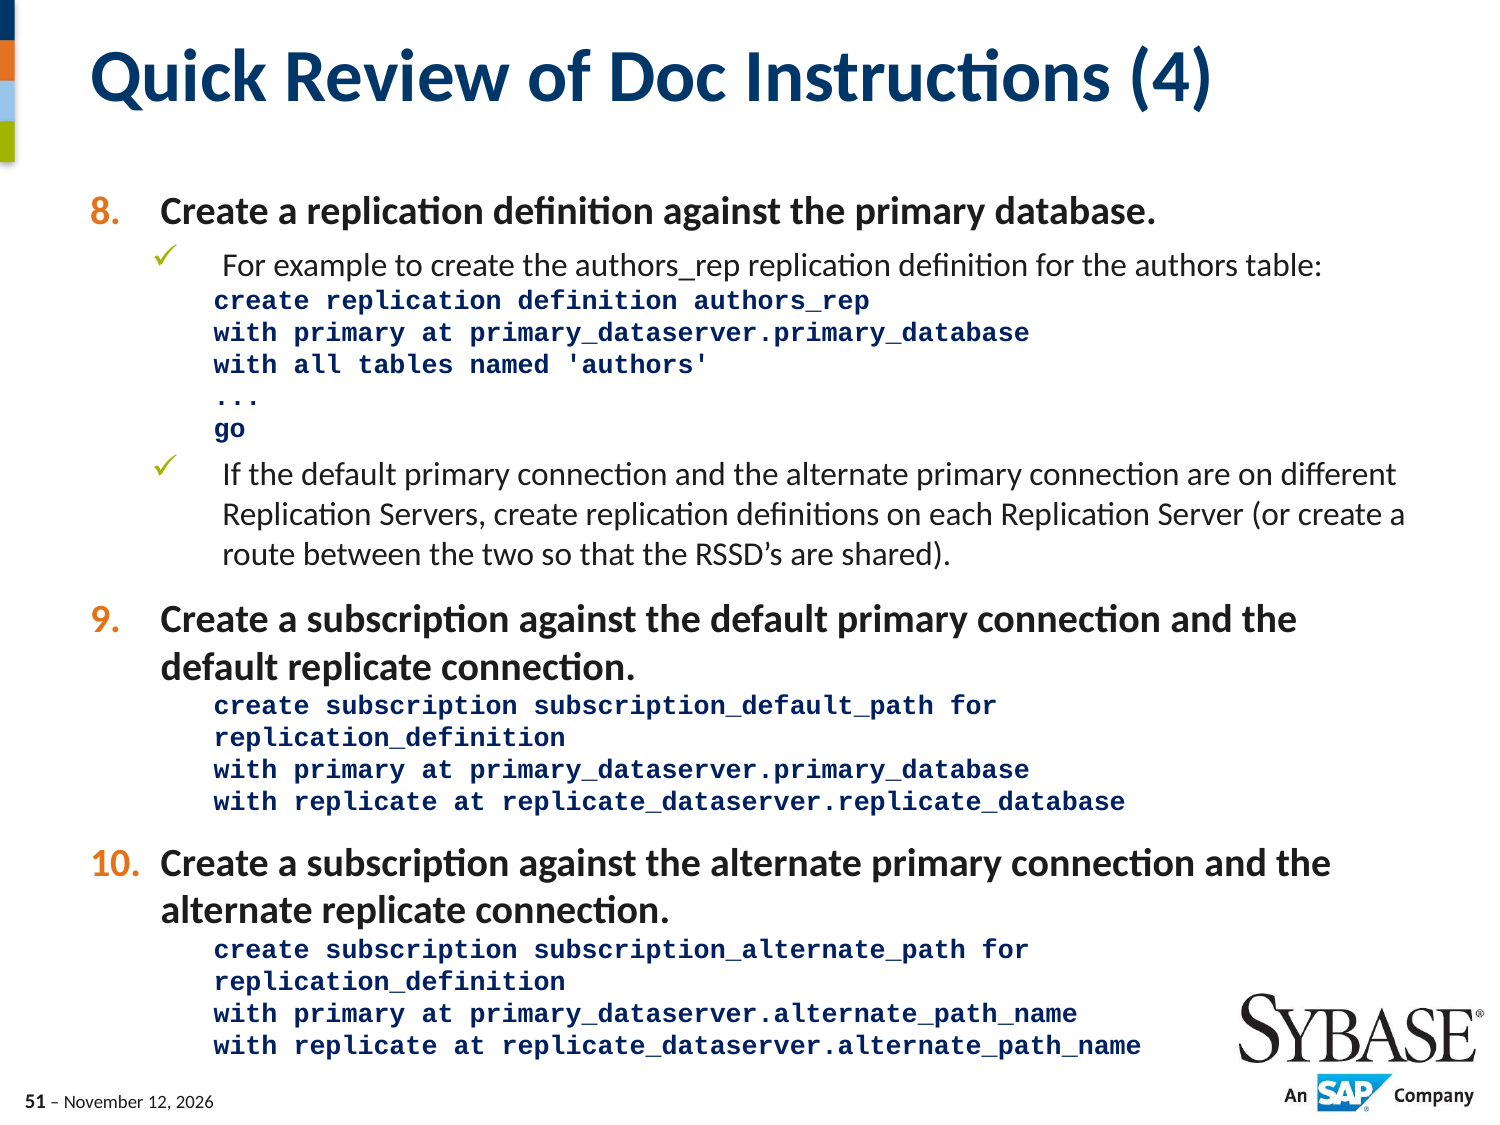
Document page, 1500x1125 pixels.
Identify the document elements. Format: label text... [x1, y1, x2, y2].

picture [1227, 985, 1500, 1125]
title Quick Review of Doc Instructions (4) [74, 0, 1426, 163]
list Create a replication definition against the primary database. For example to create the authors_rep replication definition for the authors table: create replication definition authors_rep with primary at primary_dataserver.primary_database with all tables named 'authors' ... go If the default primary connection and the alternate primary connection are on different Replication Servers, create replication definitions on each Replication Server (or create a route between the two so that the RSSD’s are shared). Create a subscription against the default primary connection and the default replicate connection. create subscription subscription_default_path for replication_definition with primary at primary_dataserver.primary_database with replicate at replicate_dataserver.replicate_database Create a subscription against the alternate primary connection and the alternate replicate connection. create subscription subscription_alternate_path for replication_definition with primary at primary_dataserver.alternate_path_name with replicate at replicate_dataserver.alternate_path_name [74, 177, 1426, 1070]
